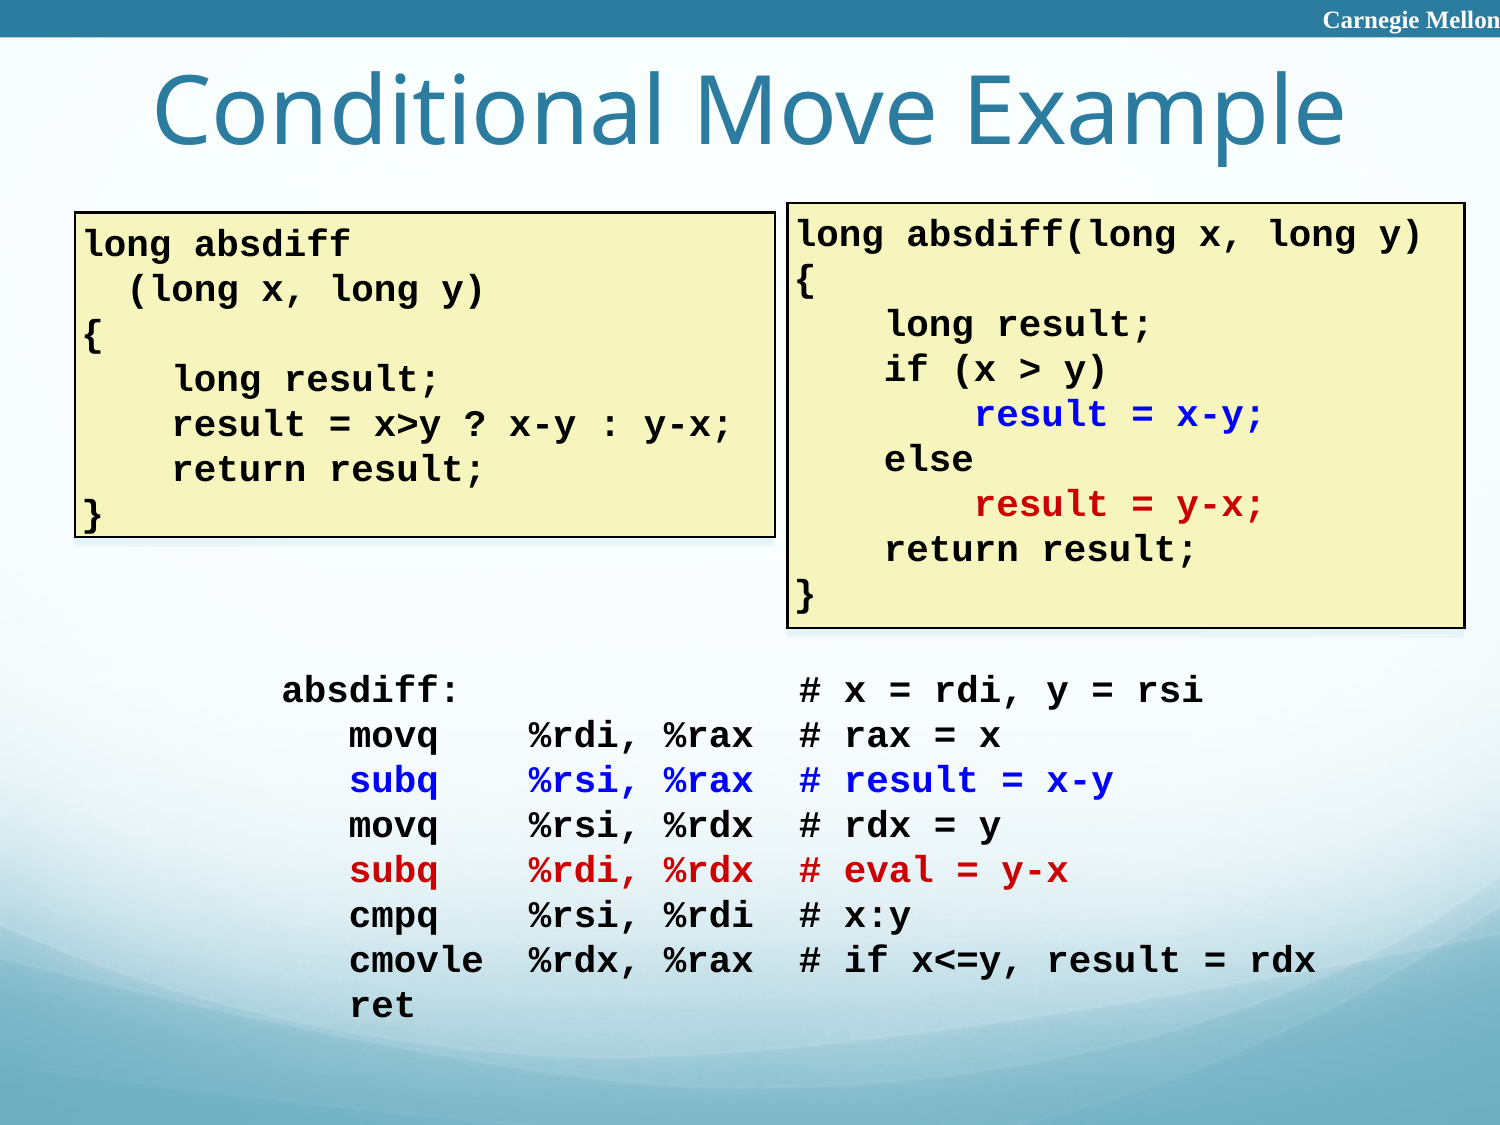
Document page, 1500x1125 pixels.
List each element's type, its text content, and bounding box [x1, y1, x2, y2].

text_box long absdiff(long x, long y) { long result; if (x > y) result = x-y; else result = y-x; return result; } [787, 203, 1465, 628]
text_box long absdiff (long x, long y) { long result; result = x>y ? x-y : y-x; return result; } [75, 212, 775, 538]
text_box Conditional Move Example [62, 41, 1438, 230]
text_box Carnegie Mellon [1322, 3, 1500, 33]
text_box Jump Table [787, 628, 1465, 637]
text_box Jump Table [74, 230, 776, 546]
text_box absdiff: # x = rdi, y = rsi movq %rdi, %rax # rax = x subq %rsi, %rax # result = x-y movq %rsi, %rdx # rdx = y subq %rdi, %rdx # eval = y-x cmpq %rsi, %rdi # x:y cmovle %rdx, %rax # if x<=y, result = rdx ret [274, 658, 1365, 1084]
picture [0, 38, 1500, 1125]
text_box [0, 0, 1500, 38]
